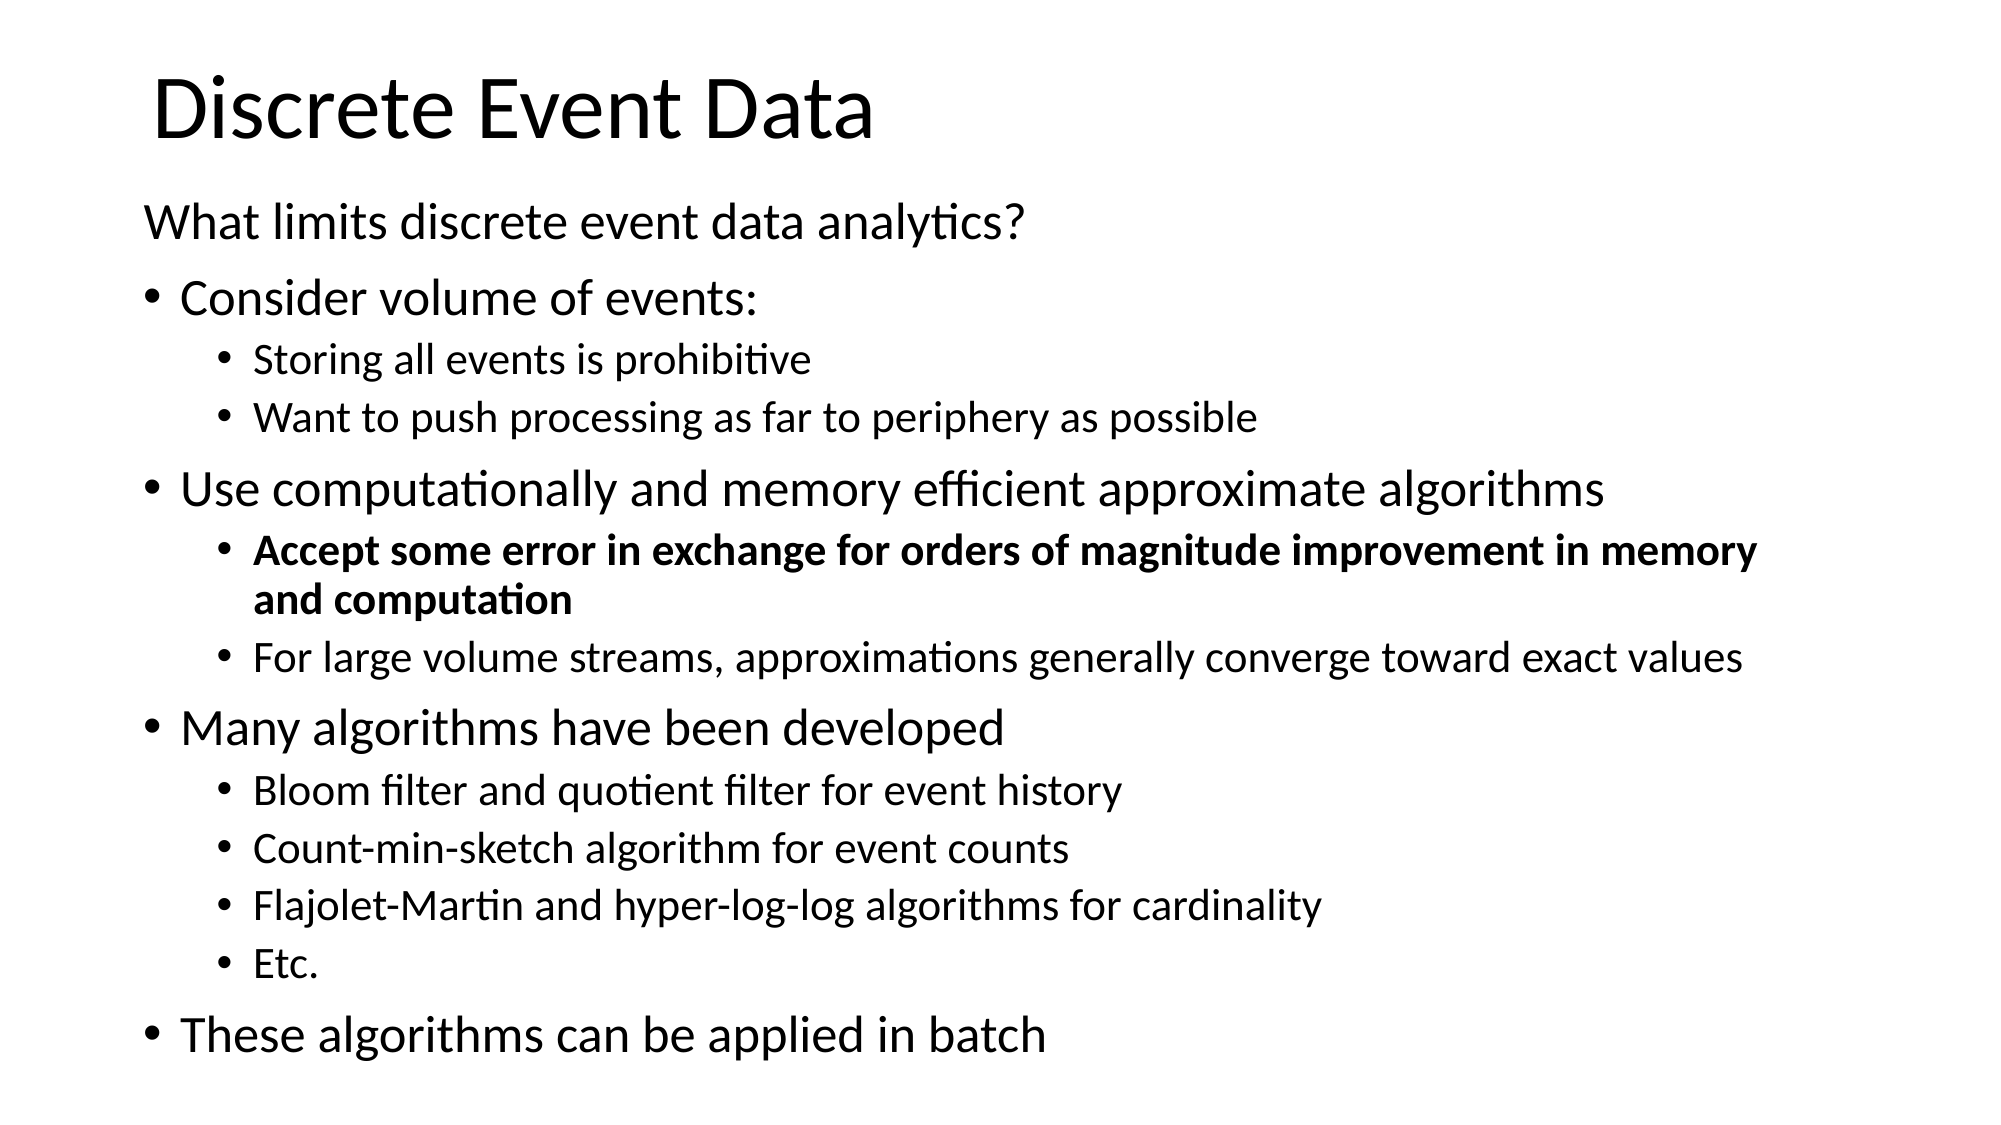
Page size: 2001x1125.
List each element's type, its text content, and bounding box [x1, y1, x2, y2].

text_box Discrete Event Data [137, 0, 1863, 218]
list What limits discrete event data analytics? Consider volume of events: Storing all events is prohibitive Want to push processing as far to periphery as possible Use computationally and memory efficient approximate algorithms Accept some error in exchange for orders of magnitude improvement in memory and computation For large volume streams, approximations generally converge toward exact values Many algorithms have been developed Bloom filter and quotient filter for event history Count-min-sketch algorithm for event counts Flajolet-Martin and hyper-log-log algorithms for cardinality Etc. These algorithms can be applied in batch [128, 187, 1854, 1075]
